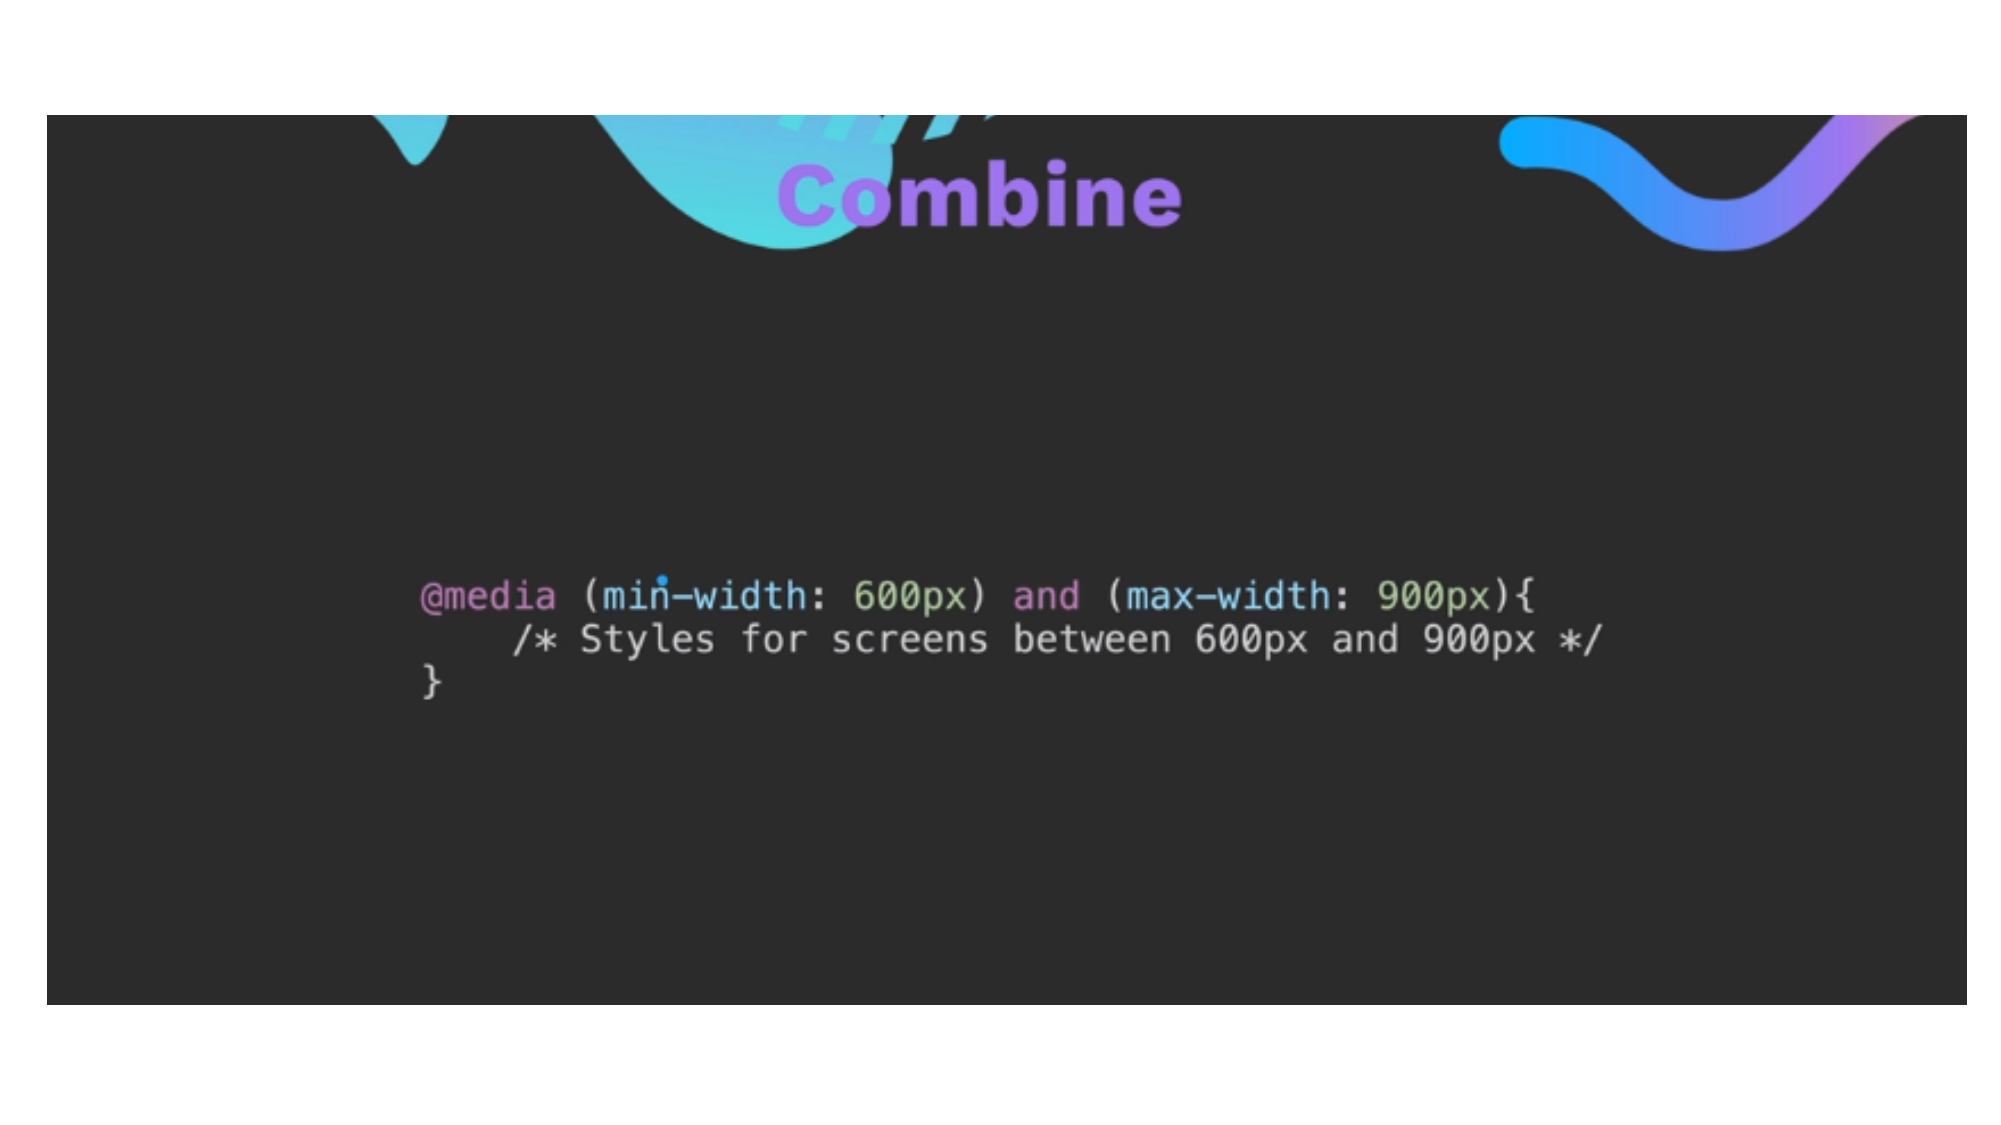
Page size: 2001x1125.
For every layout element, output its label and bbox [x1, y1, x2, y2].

picture [47, 115, 1967, 1005]
